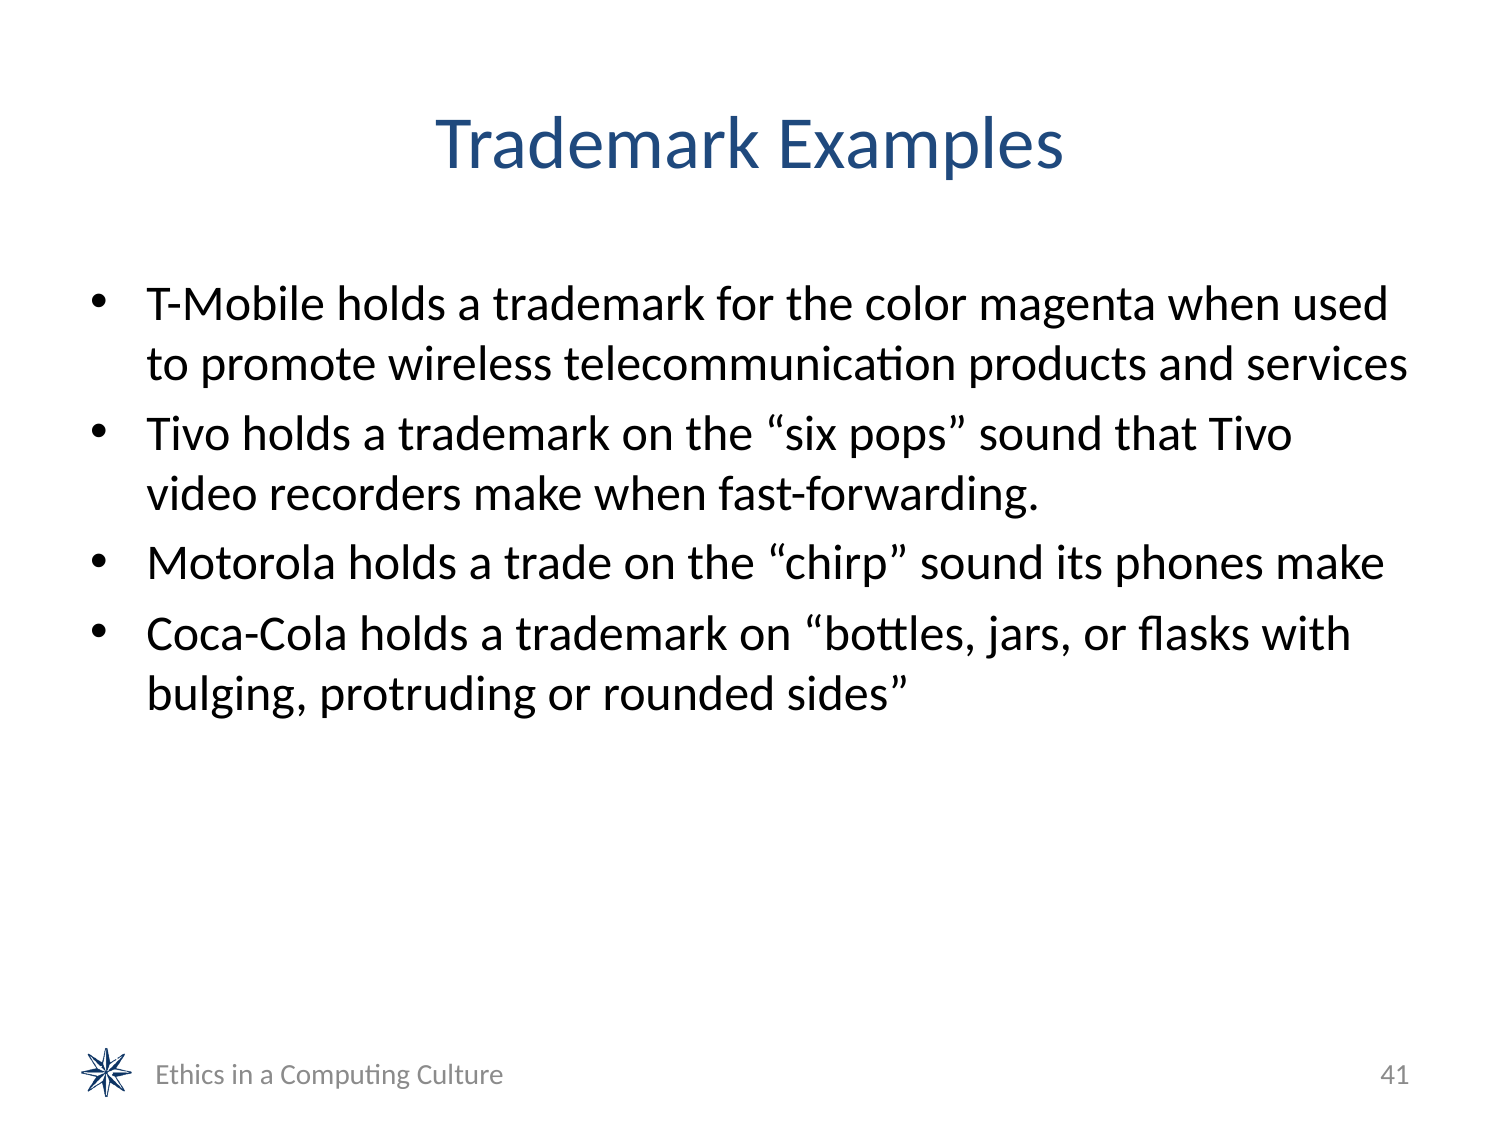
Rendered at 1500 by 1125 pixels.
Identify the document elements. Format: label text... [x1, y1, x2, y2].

title Trademark Examples [74, 44, 1426, 233]
slide_number 41 [1074, 1042, 1425, 1103]
list T-Mobile holds a trademark for the color magenta when used to promote wireless telecommunication products and services Tivo holds a trademark on the “six pops” sound that Tivo video recorders make when fast-forwarding. Motorola holds a trade on the “chirp” sound its phones make Coca-Cola holds a trademark on “bottles, jars, or flasks with bulging, protruding or rounded sides” [74, 262, 1426, 1006]
picture [75, 1042, 138, 1103]
footer Ethics in a Computing Culture [140, 1042, 988, 1103]
